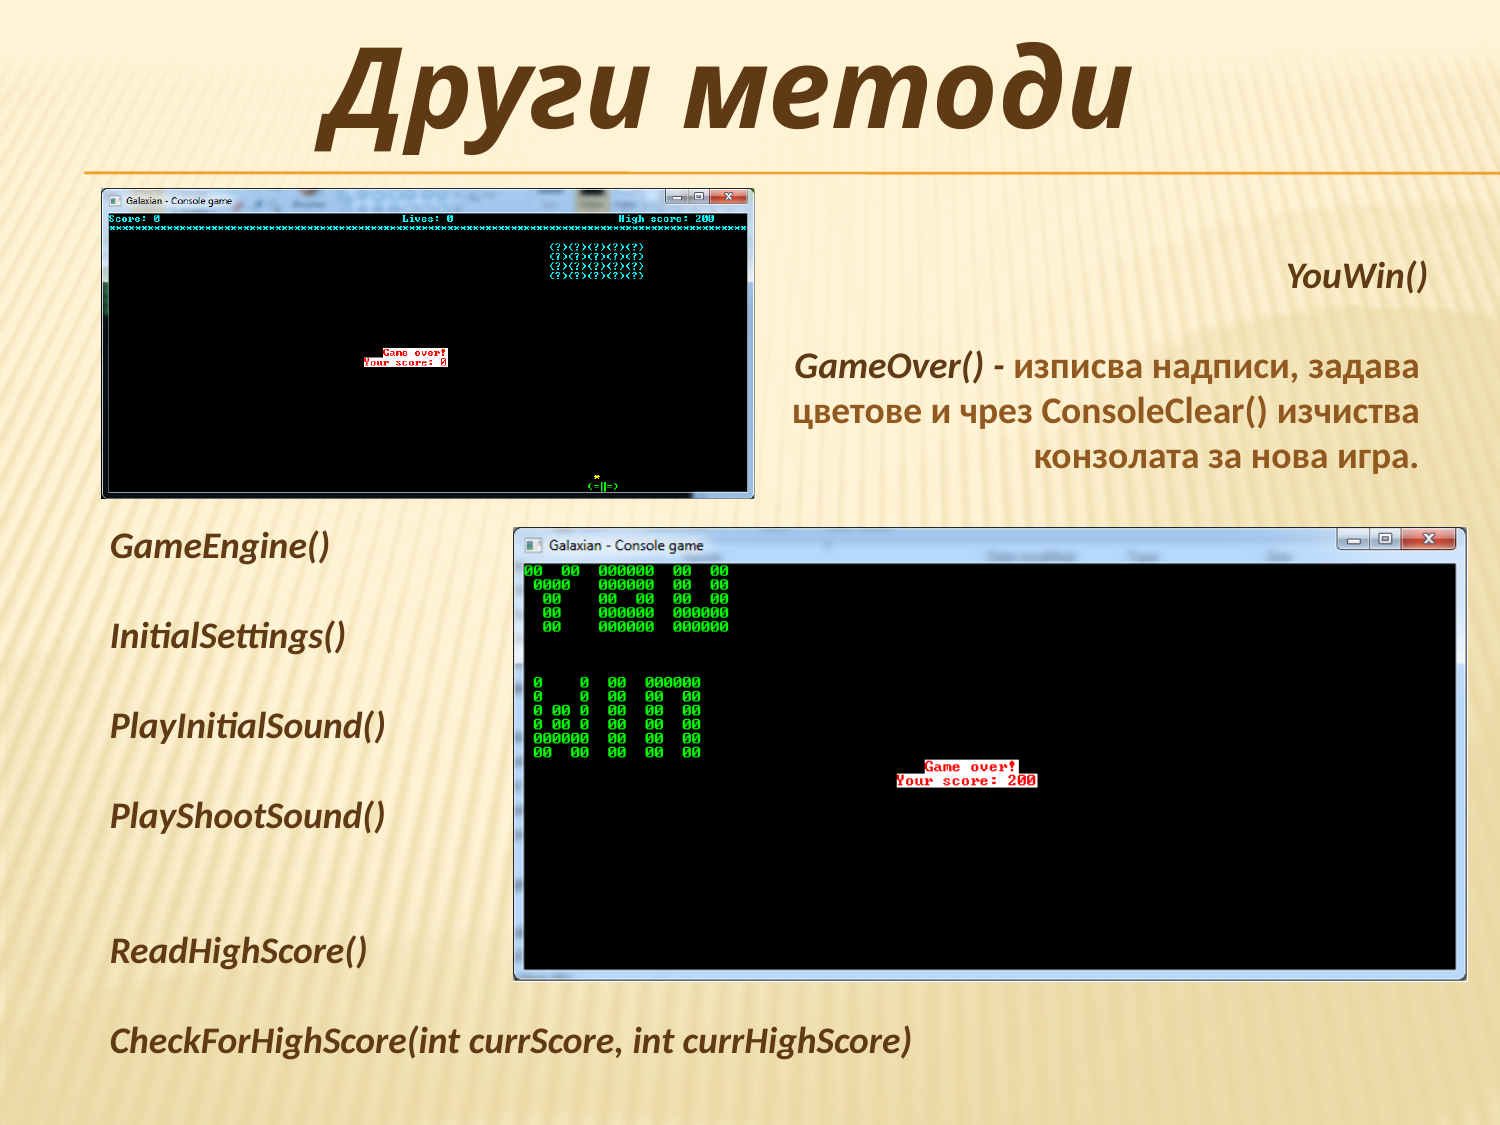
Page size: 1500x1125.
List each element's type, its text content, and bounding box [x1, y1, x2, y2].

text_box YouWin() GameOver() - изписва надписи, задава цветове и чрез ConsoleClear() изчиства конзолата за нова игра. GameEngine() InitialSettings() PlayInitialSound() PlayShootSound() ReadHighScore() CheckForHighScore(int currScore, int currHighScore) [94, 243, 1444, 1069]
picture [513, 526, 1468, 982]
text_box Други методи [270, 8, 1190, 159]
picture [101, 188, 755, 500]
